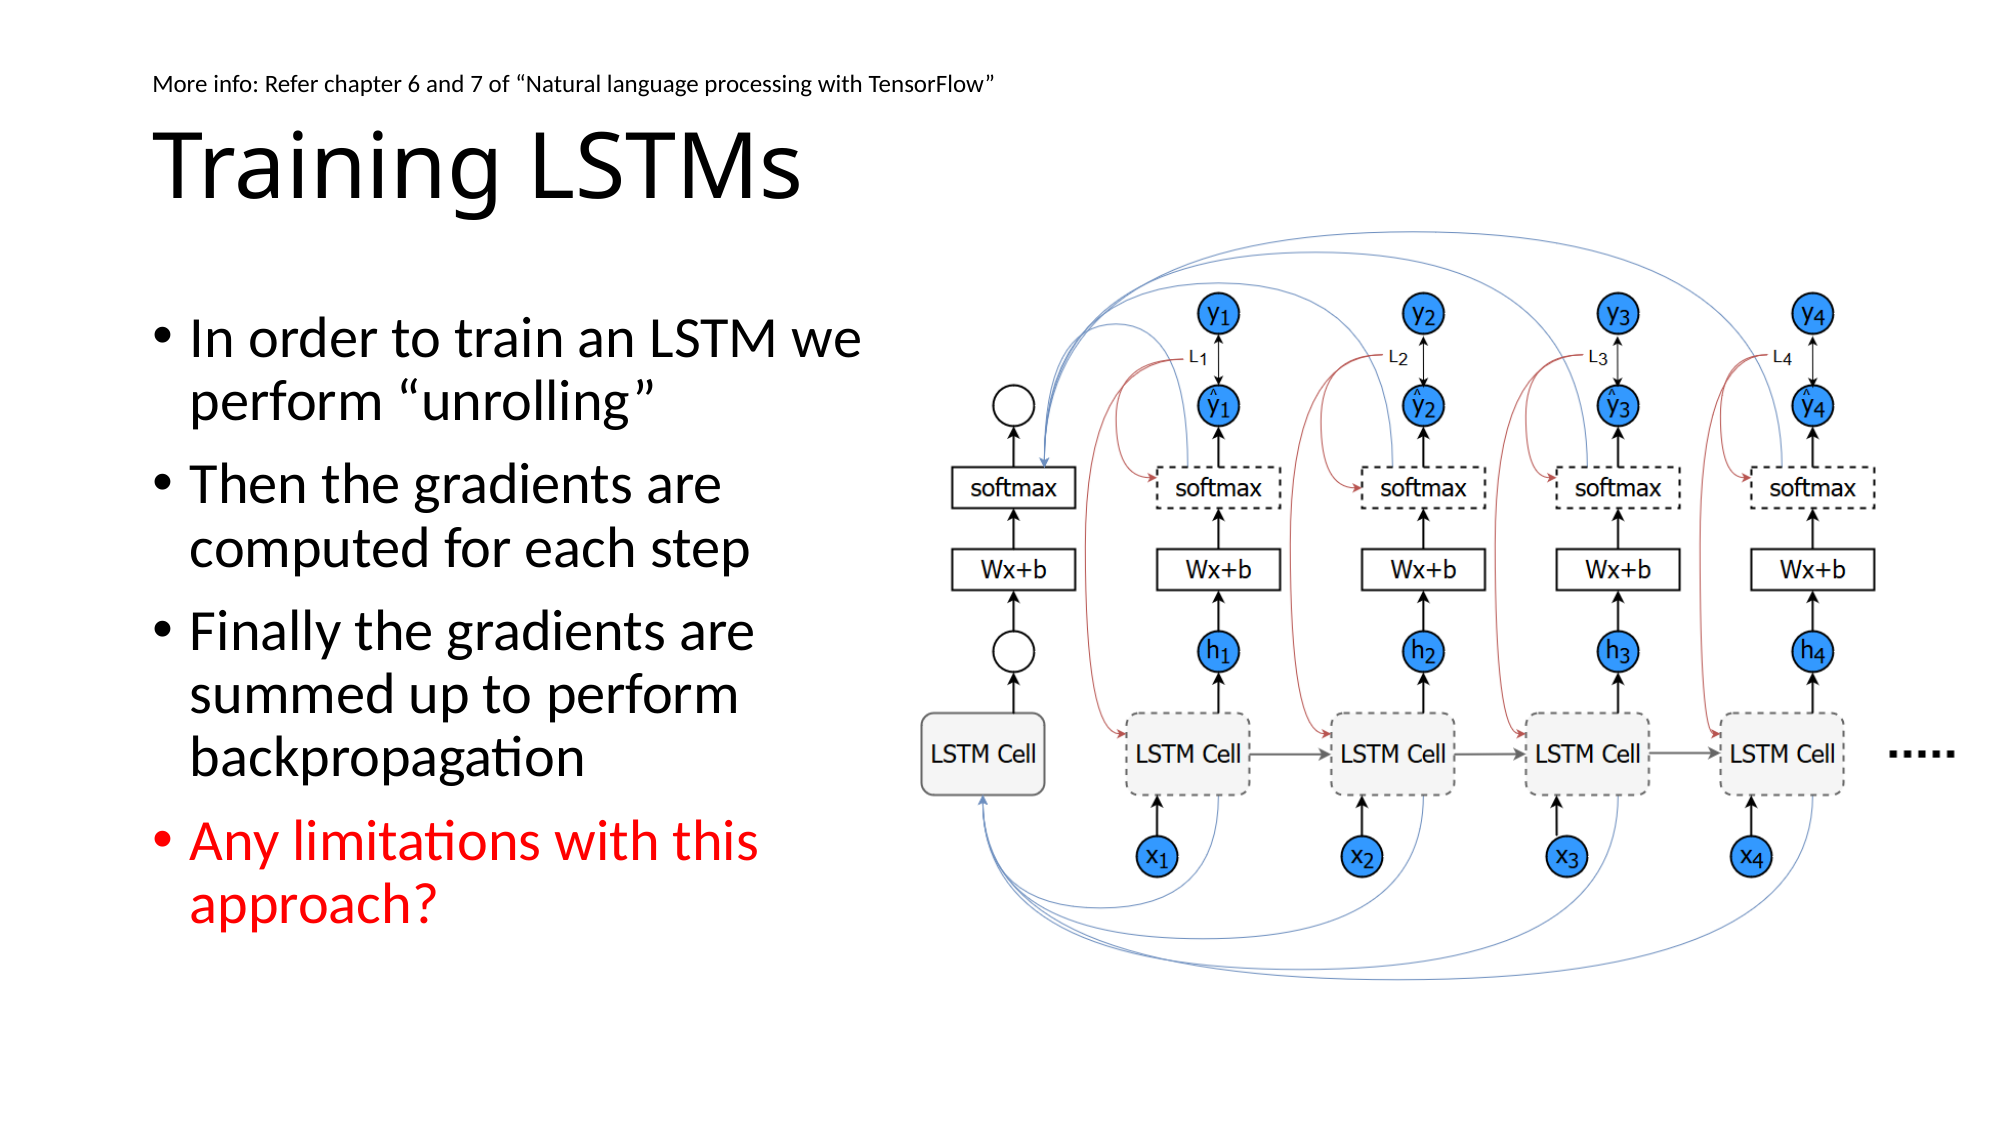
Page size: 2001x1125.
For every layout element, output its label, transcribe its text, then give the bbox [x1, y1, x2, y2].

title Training LSTMs [137, 59, 1863, 278]
text_box More info: Refer chapter 6 and 7 of “Natural language processing with TensorFlow” [137, 59, 1027, 105]
list In order to train an LSTM we perform “unrolling” Then the gradients are computed for each step Finally the gradients are summed up to perform backpropagation Any limitations with this approach? [137, 299, 953, 1014]
picture [920, 231, 1966, 981]
